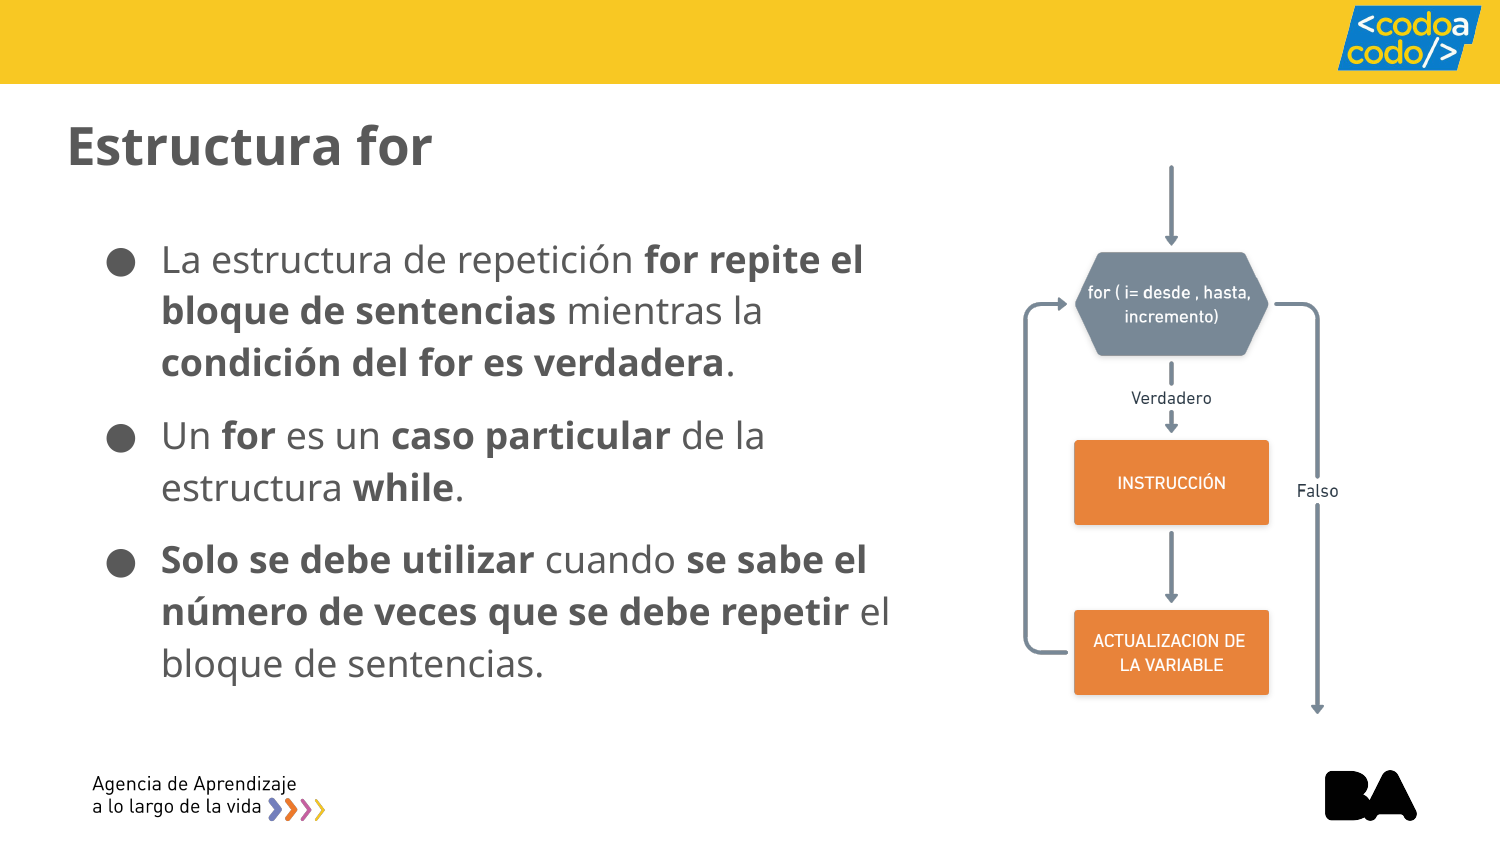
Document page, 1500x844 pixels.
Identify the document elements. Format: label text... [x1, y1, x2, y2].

picture [997, 138, 1367, 742]
picture [70, 756, 344, 835]
picture [1325, 770, 1417, 821]
list La estructura de repetición for repite el bloque de sentencias mientras la condición del for es verdadera. Un for es un caso particular de la estructura while. Solo se debe utilizar cuando se sabe el número de veces que se debe repetir el bloque de sentencias. [70, 214, 949, 748]
picture [1337, 5, 1482, 71]
title Estructura for [51, 98, 1446, 192]
